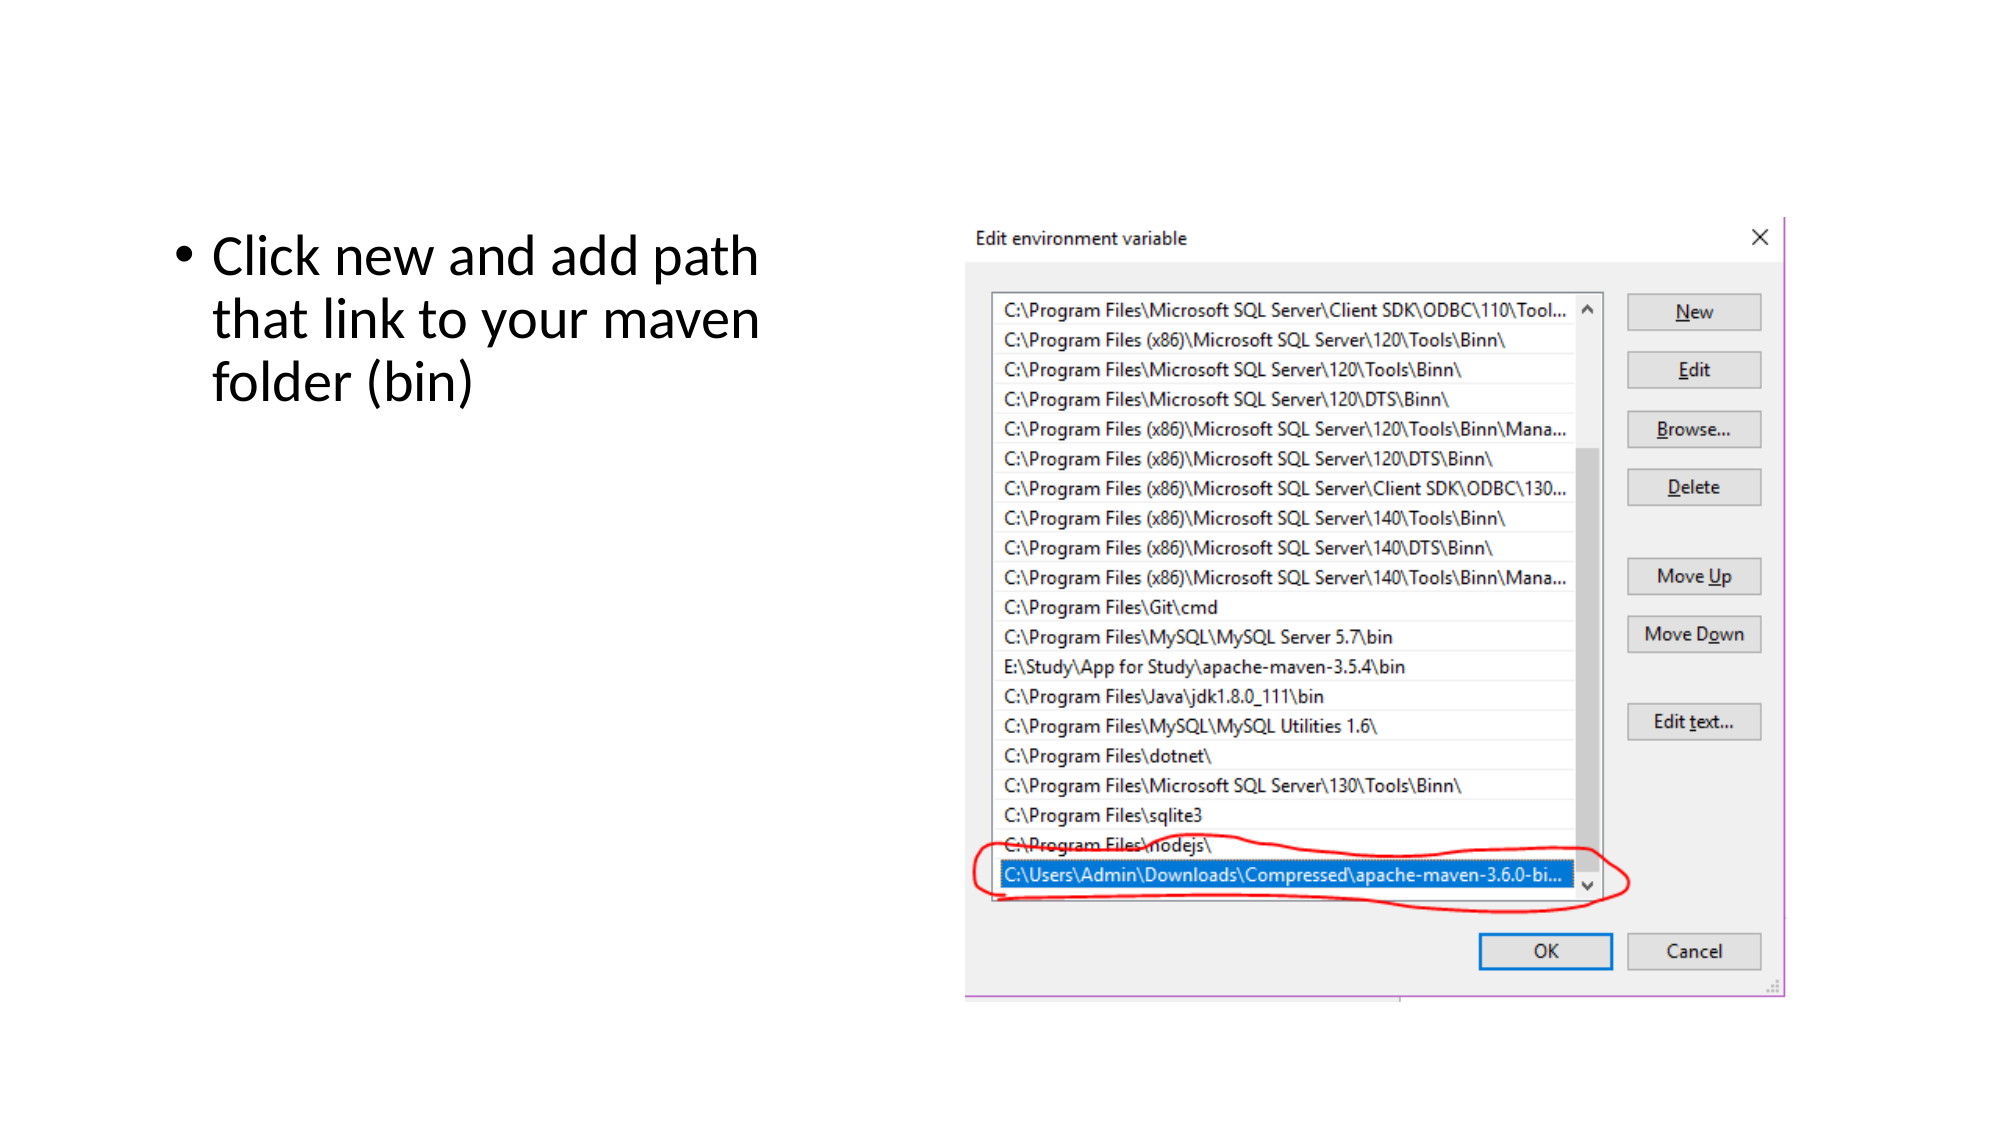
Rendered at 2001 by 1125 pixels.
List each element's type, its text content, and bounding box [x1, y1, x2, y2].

picture [965, 217, 1787, 1002]
list Click new and add path that link to your maven folder (bin) [159, 217, 824, 932]
